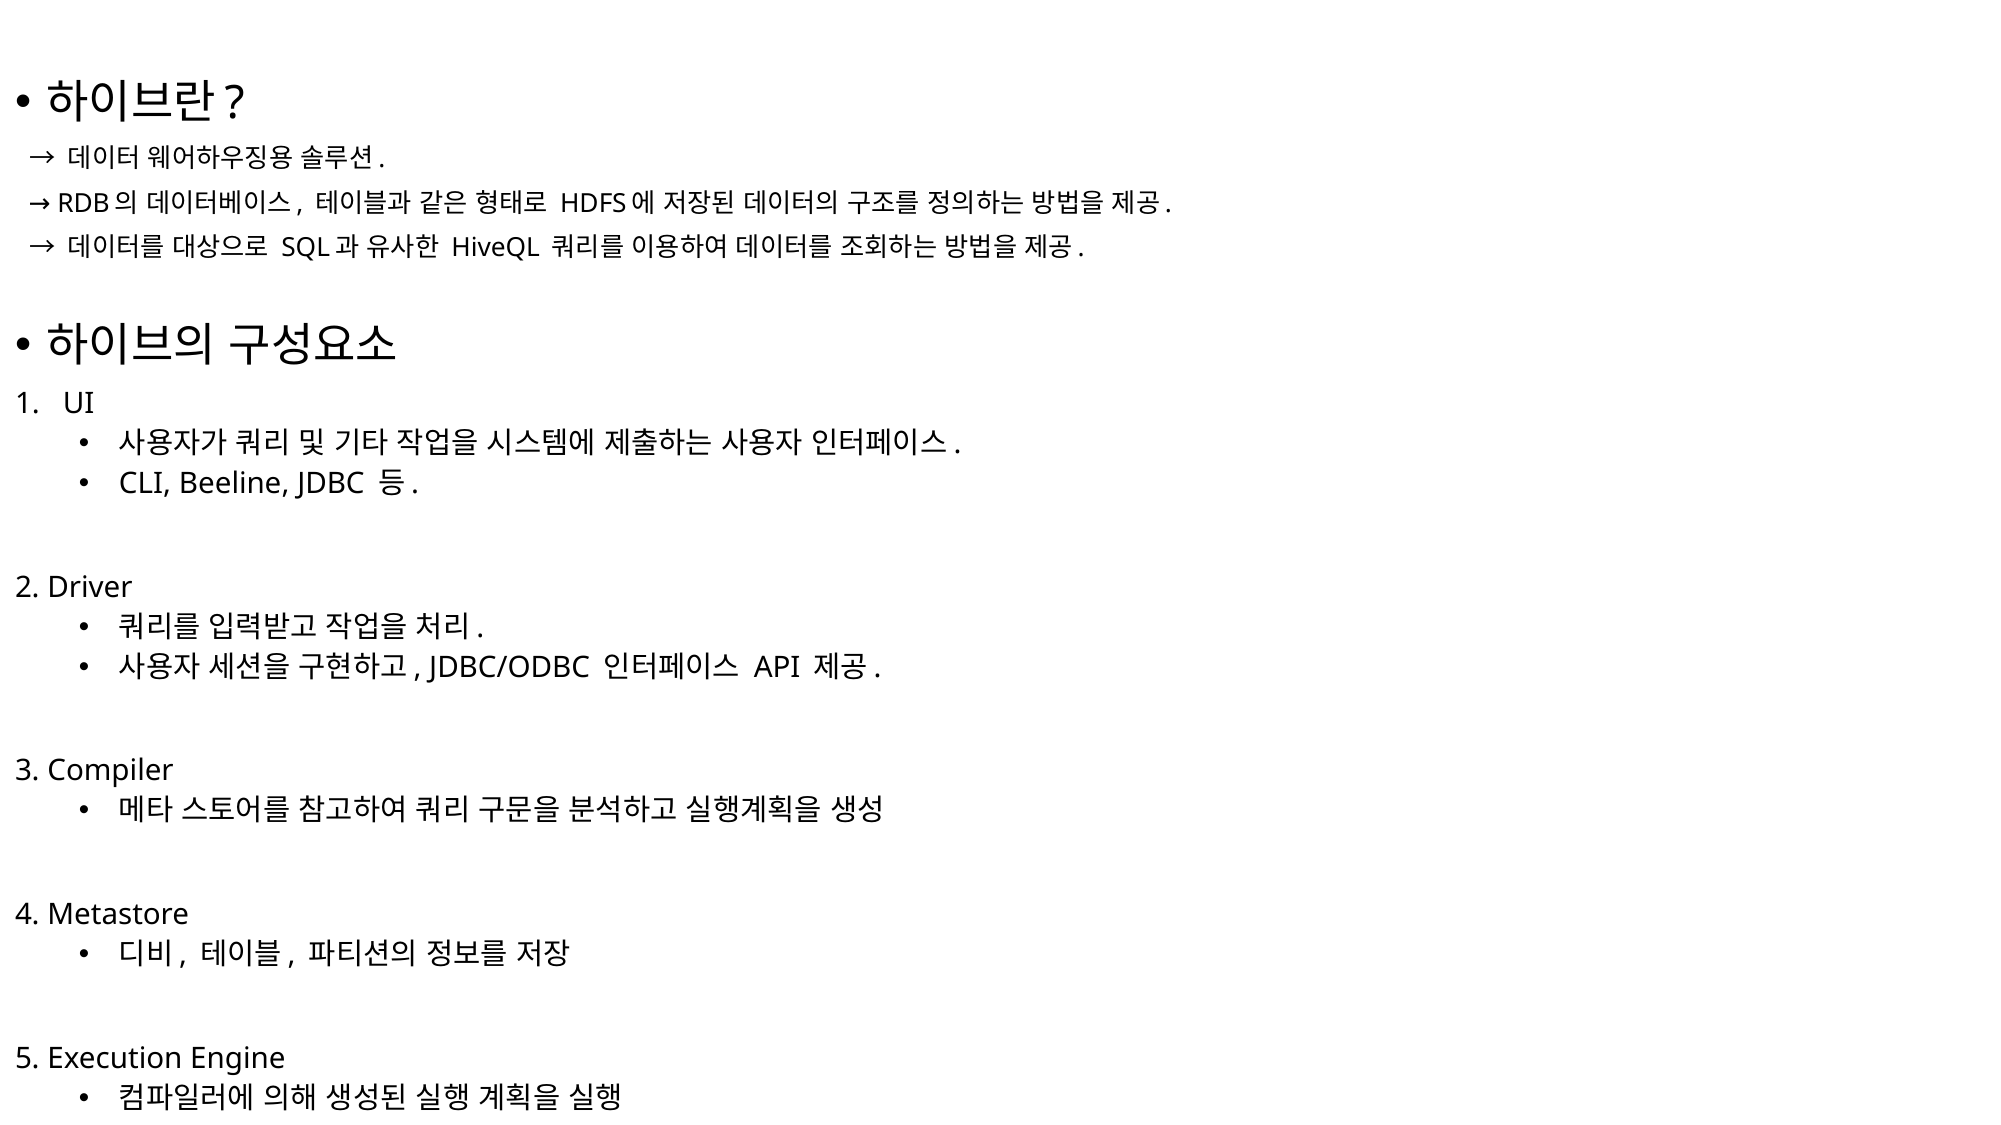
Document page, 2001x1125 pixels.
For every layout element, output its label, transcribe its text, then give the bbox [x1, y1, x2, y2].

list 하이브란? → 데이터 웨어하우징용 솔루션. → RDB의 데이터베이스, 테이블과 같은 형태로 HDFS에 저장된 데이터의 구조를 정의하는 방법을 제공. → 데이터를 대상으로 SQL과 유사한 HiveQL 쿼리를 이용하여 데이터를 조회하는 방법을 제공. 하이브의 구성요소 UI 사용자가 쿼리 및 기타 작업을 시스템에 제출하는 사용자 인터페이스. CLI, Beeline, JDBC 등. 2. Driver 쿼리를 입력받고 작업을 처리. 사용자 세션을 구현하고, JDBC/ODBC 인터페이스 API 제공. 3. Compiler 메타 스토어를 참고하여 쿼리 구문을 분석하고 실행계획을 생성 4. Metastore 디비, 테이블, 파티션의 정보를 저장 5. Execution Engine 컴파일러에 의해 생성된 실행 계획을 실행 [0, 0, 2000, 1125]
